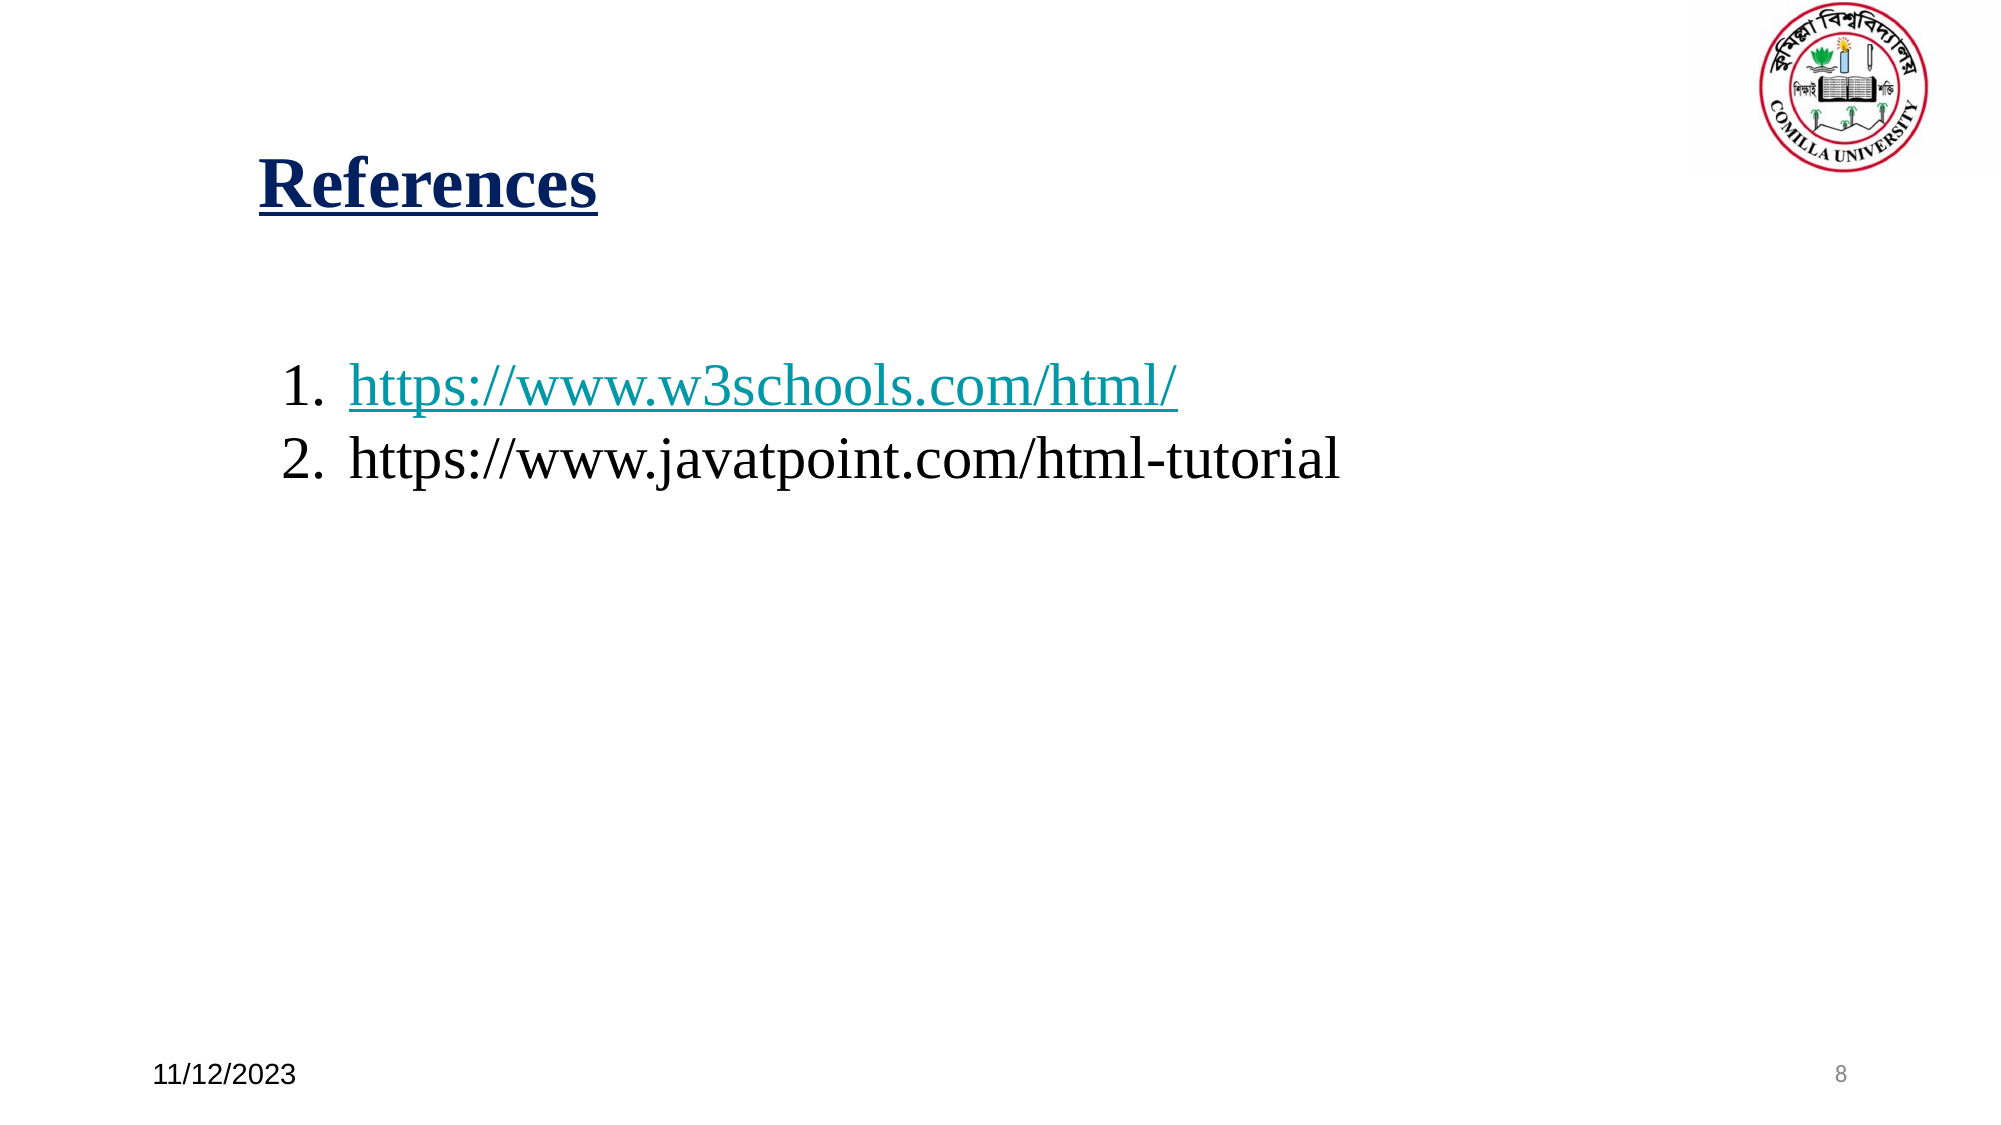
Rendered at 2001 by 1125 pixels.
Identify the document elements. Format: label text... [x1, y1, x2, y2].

picture [1686, 0, 2000, 176]
text_box References [243, 127, 1666, 298]
text_box https://www.w3schools.com/html/ https://www.javatpoint.com/html-tutorial [259, 337, 1741, 788]
slide_number ‹#› [1412, 1042, 1863, 1103]
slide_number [137, 1042, 588, 1103]
